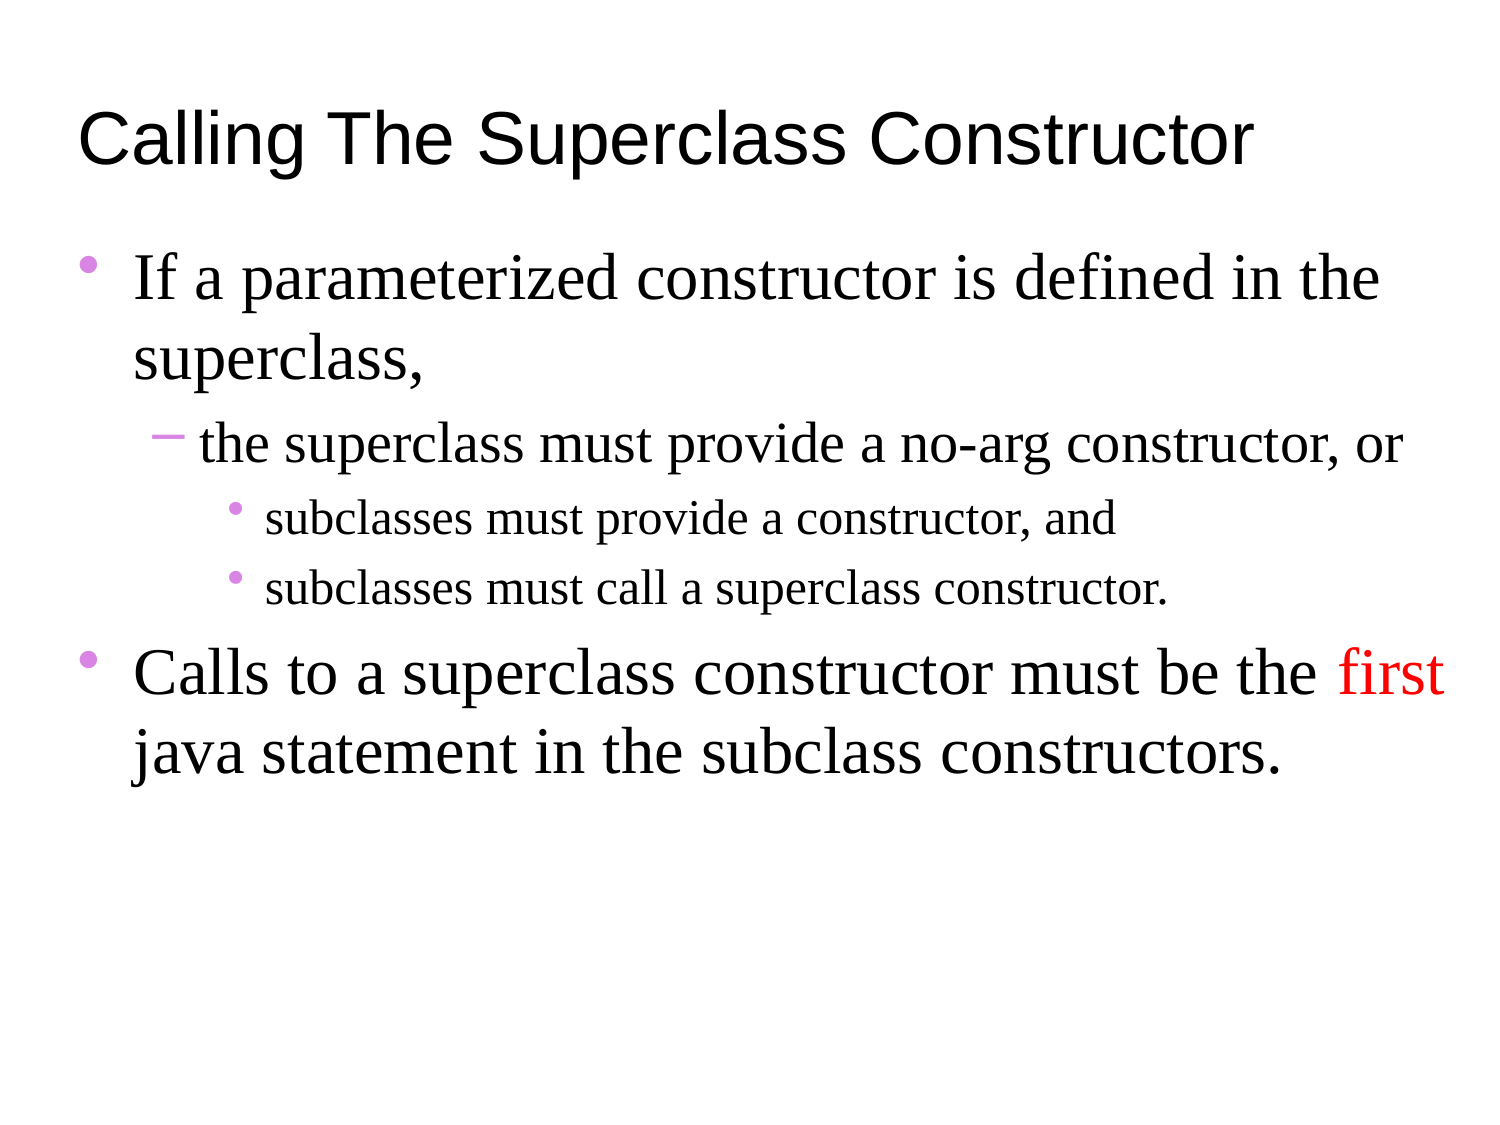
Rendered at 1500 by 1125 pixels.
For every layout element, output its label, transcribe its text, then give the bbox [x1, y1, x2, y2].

title Calling The Superclass Constructor [62, 0, 1438, 188]
list If a parameterized constructor is defined in the superclass, the superclass must provide a no-arg constructor, or subclasses must provide a constructor, and subclasses must call a superclass constructor. Calls to a superclass constructor must be the first java statement in the subclass constructors. [62, 224, 1463, 1001]
